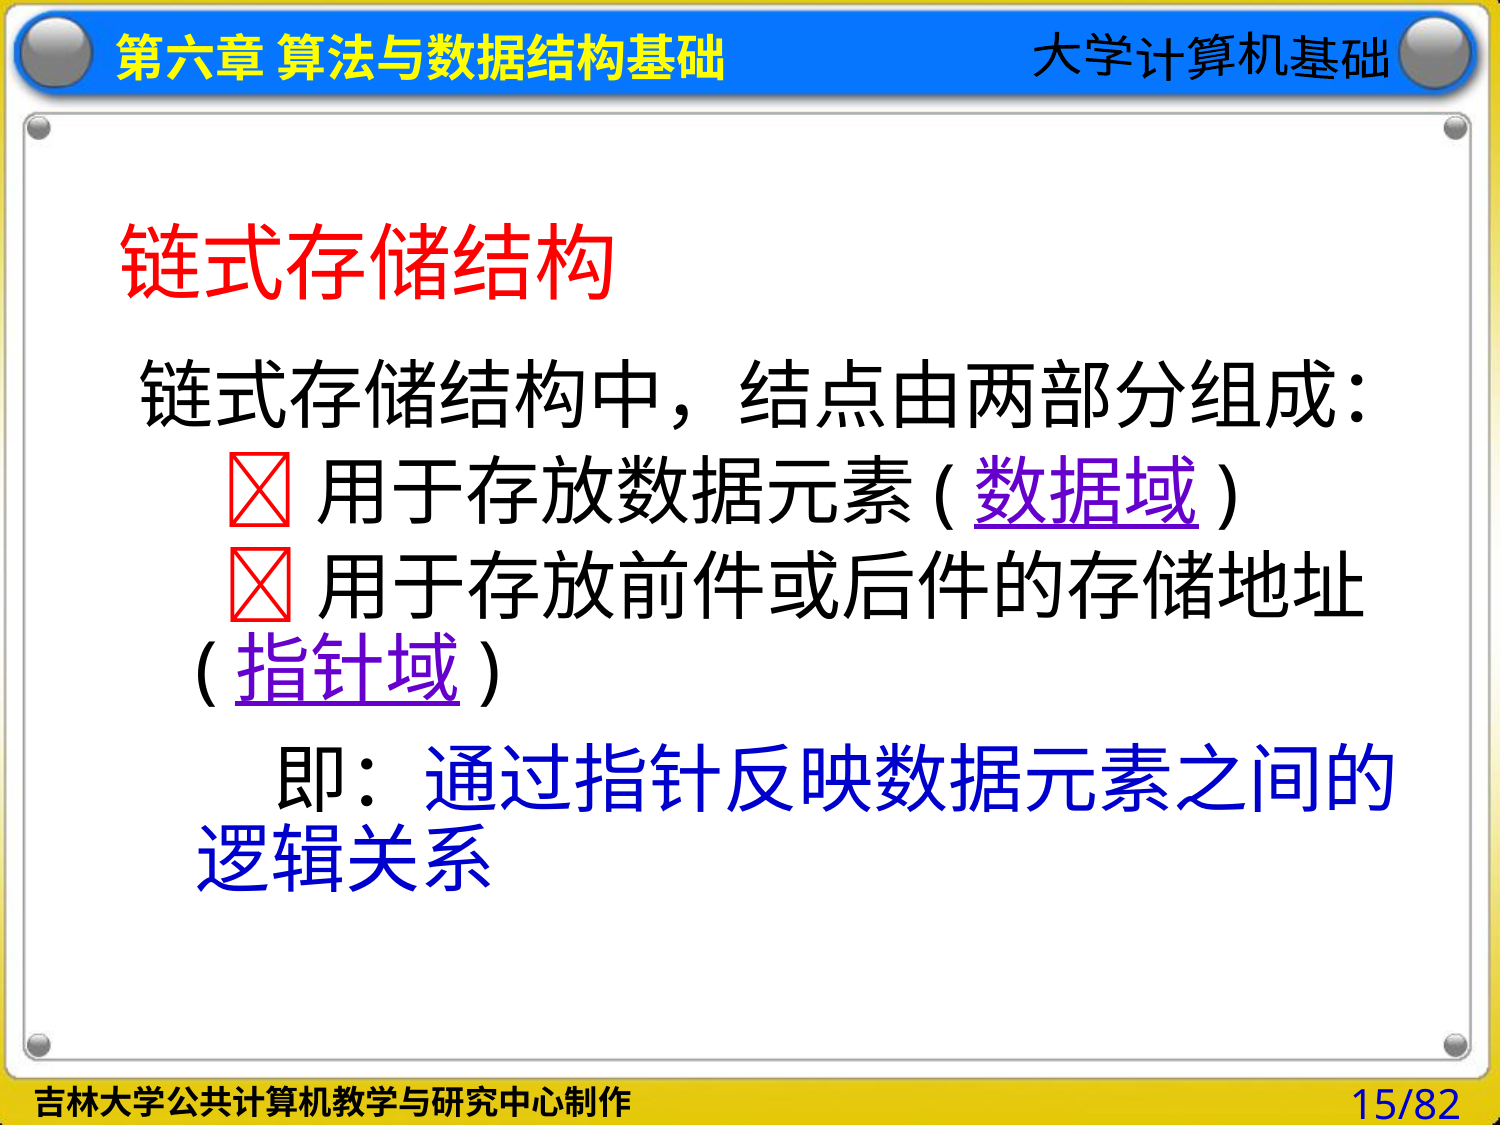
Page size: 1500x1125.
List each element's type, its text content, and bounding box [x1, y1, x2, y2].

title 链式存储结构 [64, 184, 716, 337]
slide_number 15/82 [1269, 1070, 1477, 1125]
picture [0, 0, 1500, 1125]
text_box 链式存储结构中，结点由两部分组成： 用于存放数据元素(数据域) 用于存放前件或后件的存储地址(指针域) 即：通过指针反映数据元素之间的逻辑关系 [123, 350, 1436, 859]
